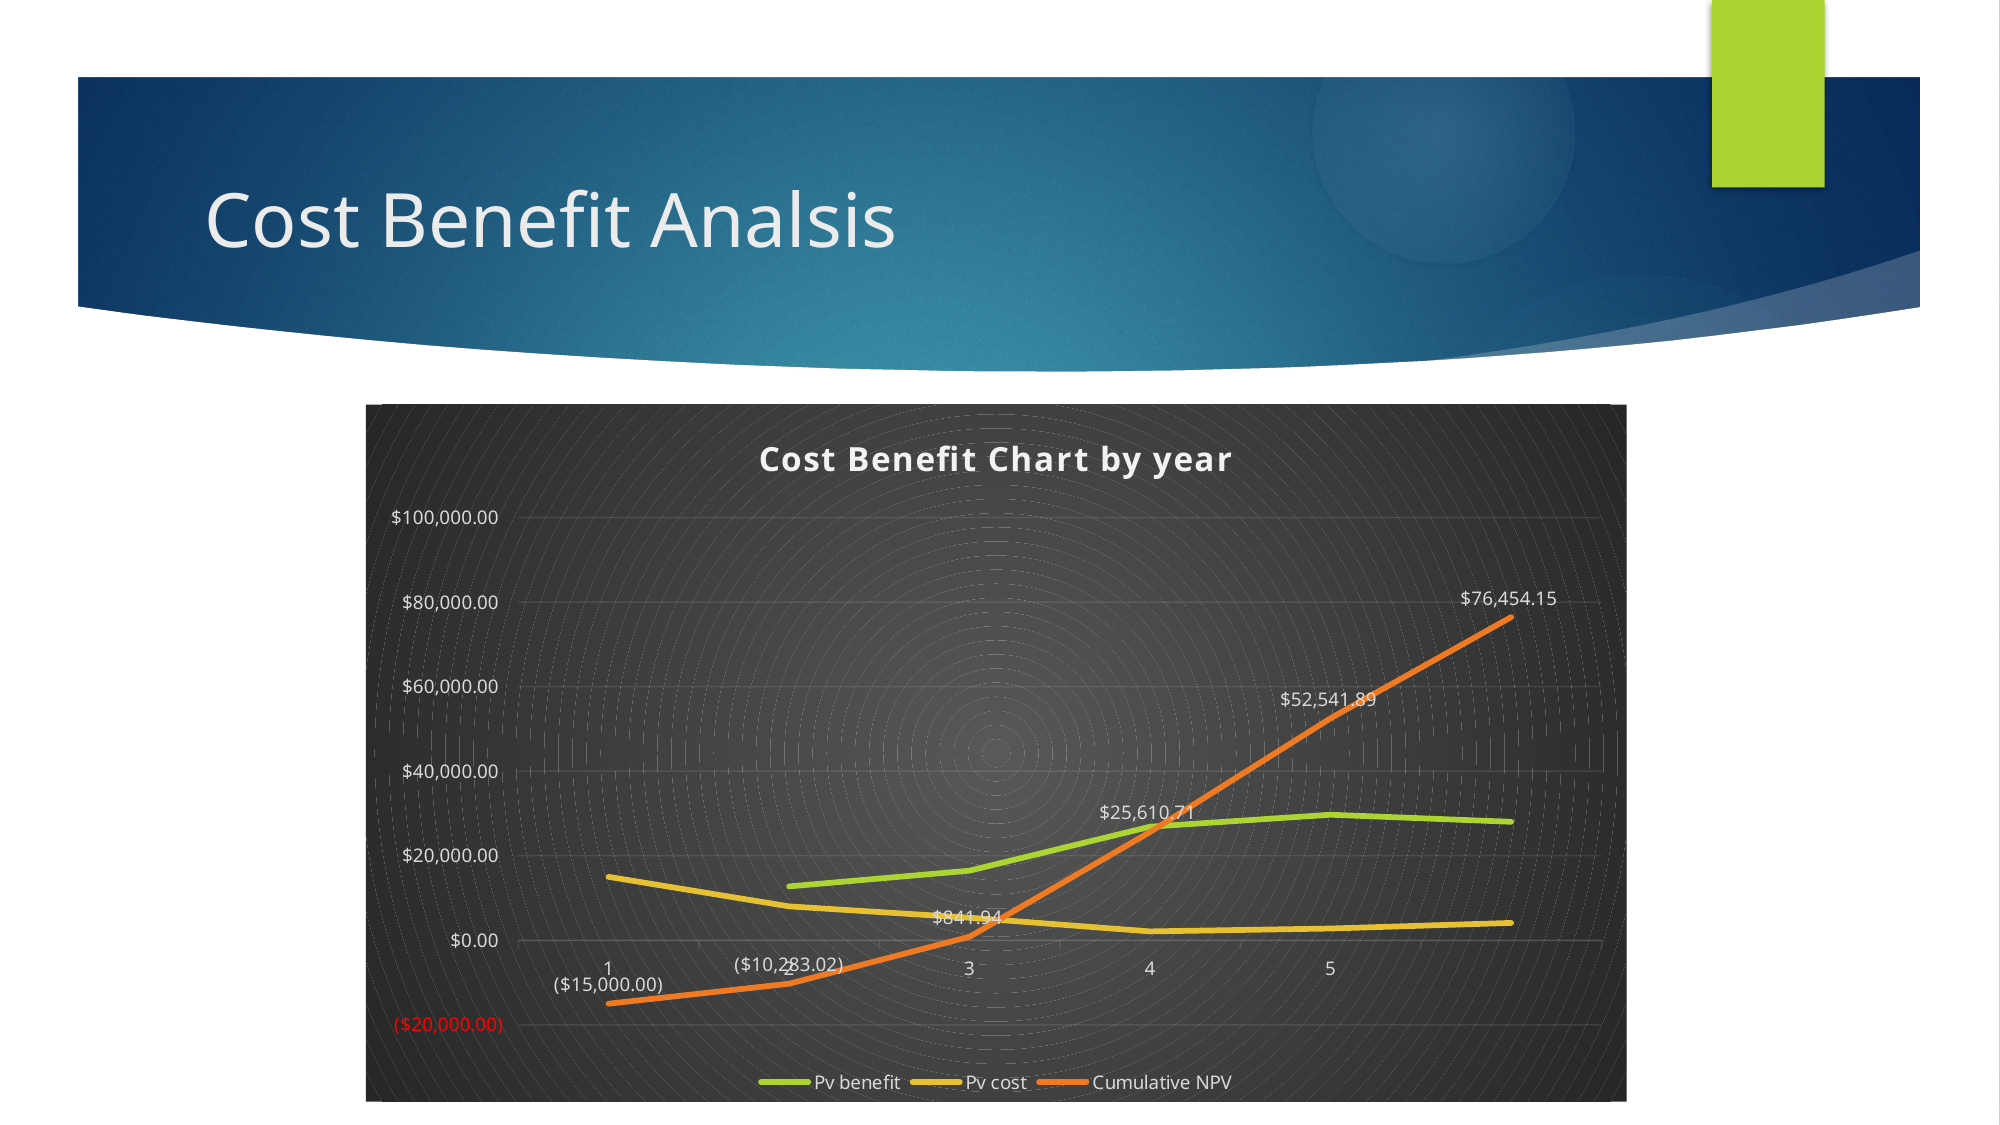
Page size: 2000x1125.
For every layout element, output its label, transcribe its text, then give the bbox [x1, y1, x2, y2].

title Cost Benefit Analsis [189, 159, 1627, 276]
chart [365, 404, 1627, 1102]
